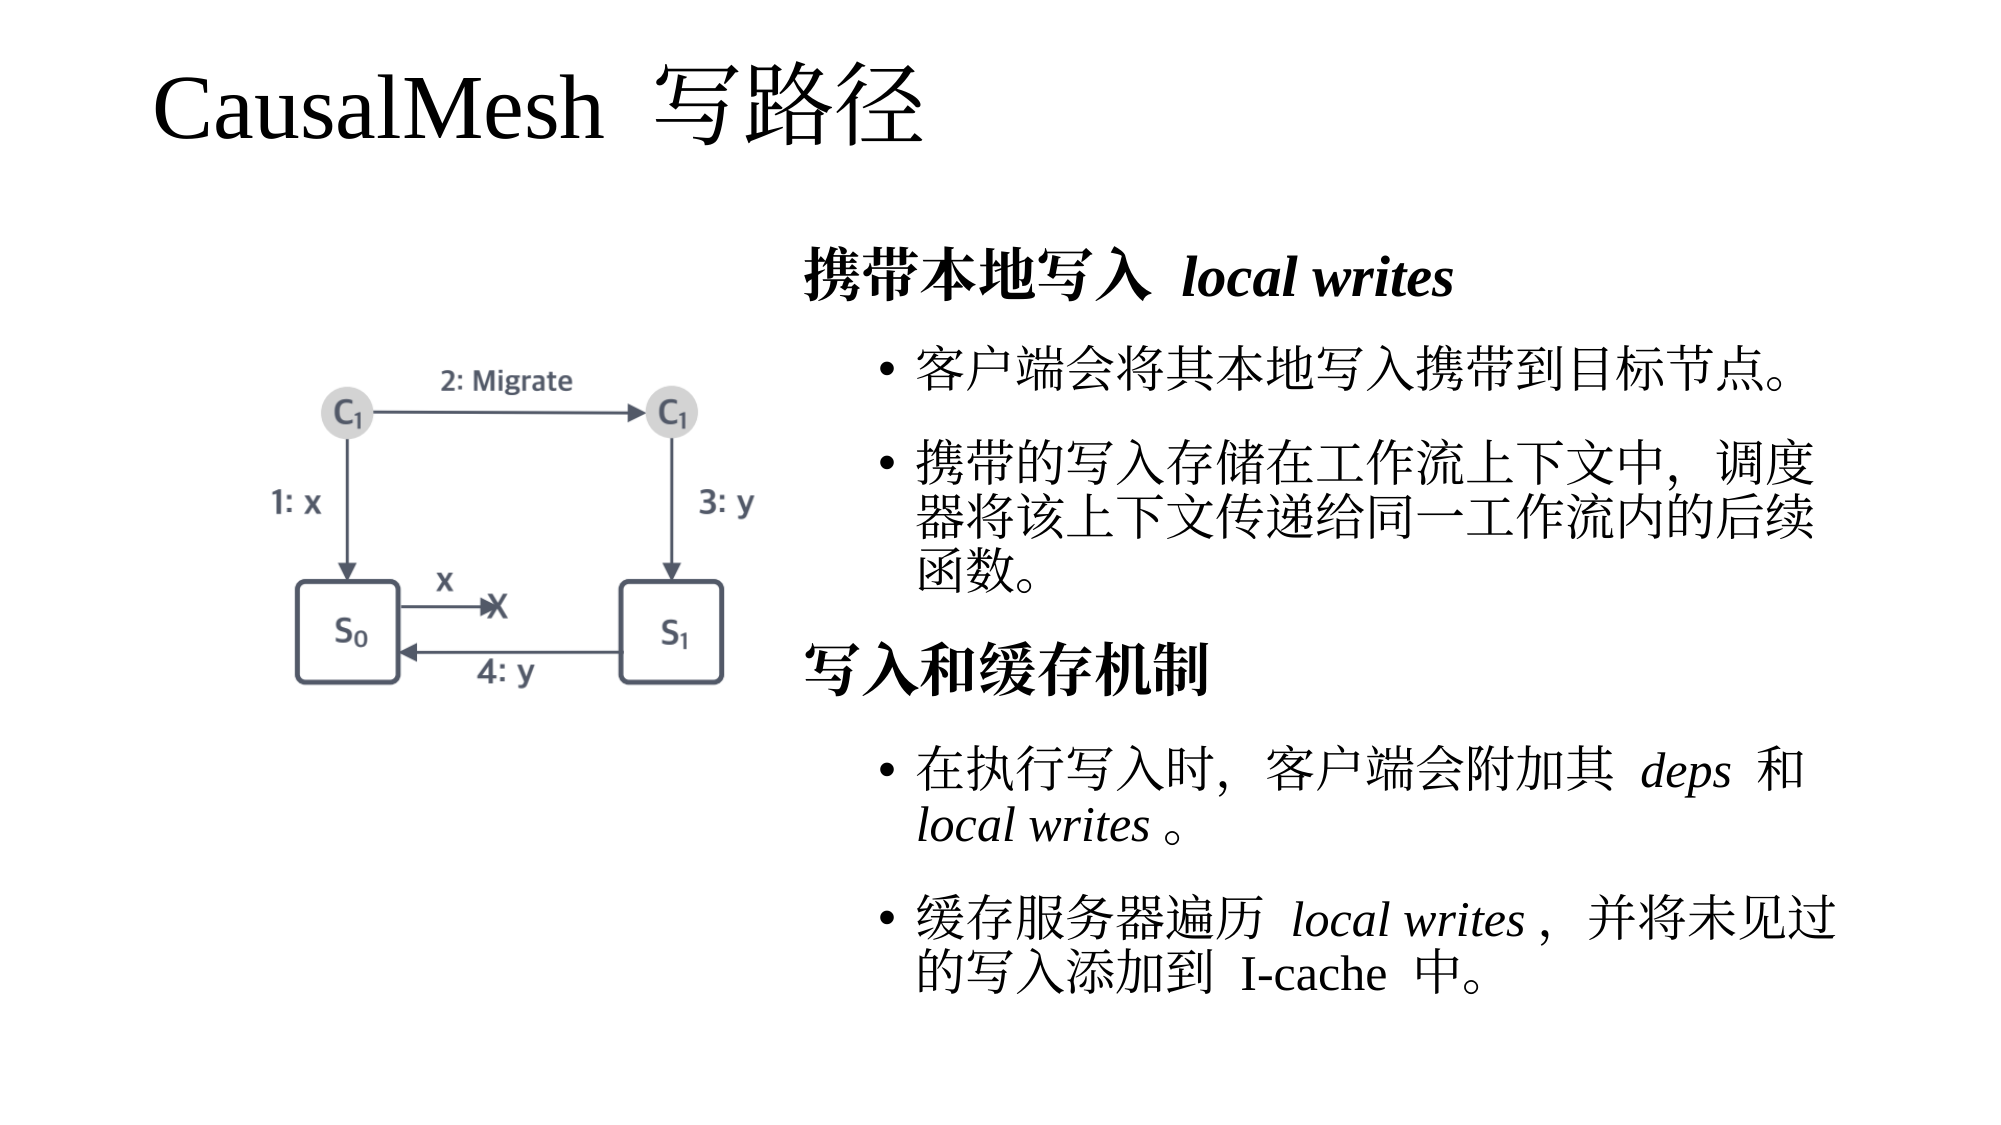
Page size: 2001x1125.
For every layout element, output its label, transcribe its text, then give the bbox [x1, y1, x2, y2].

title CausalMesh 写路径 [137, 0, 1863, 218]
picture [229, 346, 789, 698]
text_box 携带本地写入 local writes 客户端会将其本地写入携带到目标节点。 携带的写入存储在工作流上下文中，调度器将该上下文传递给同一工作流内的后续函数。 写入和缓存机制 在执行写入时，客户端会附加其 deps 和local writes。 缓存服务器遍历 local writes，并将未见过的写入添加到 I-cache 中。 [788, 238, 1863, 1028]
